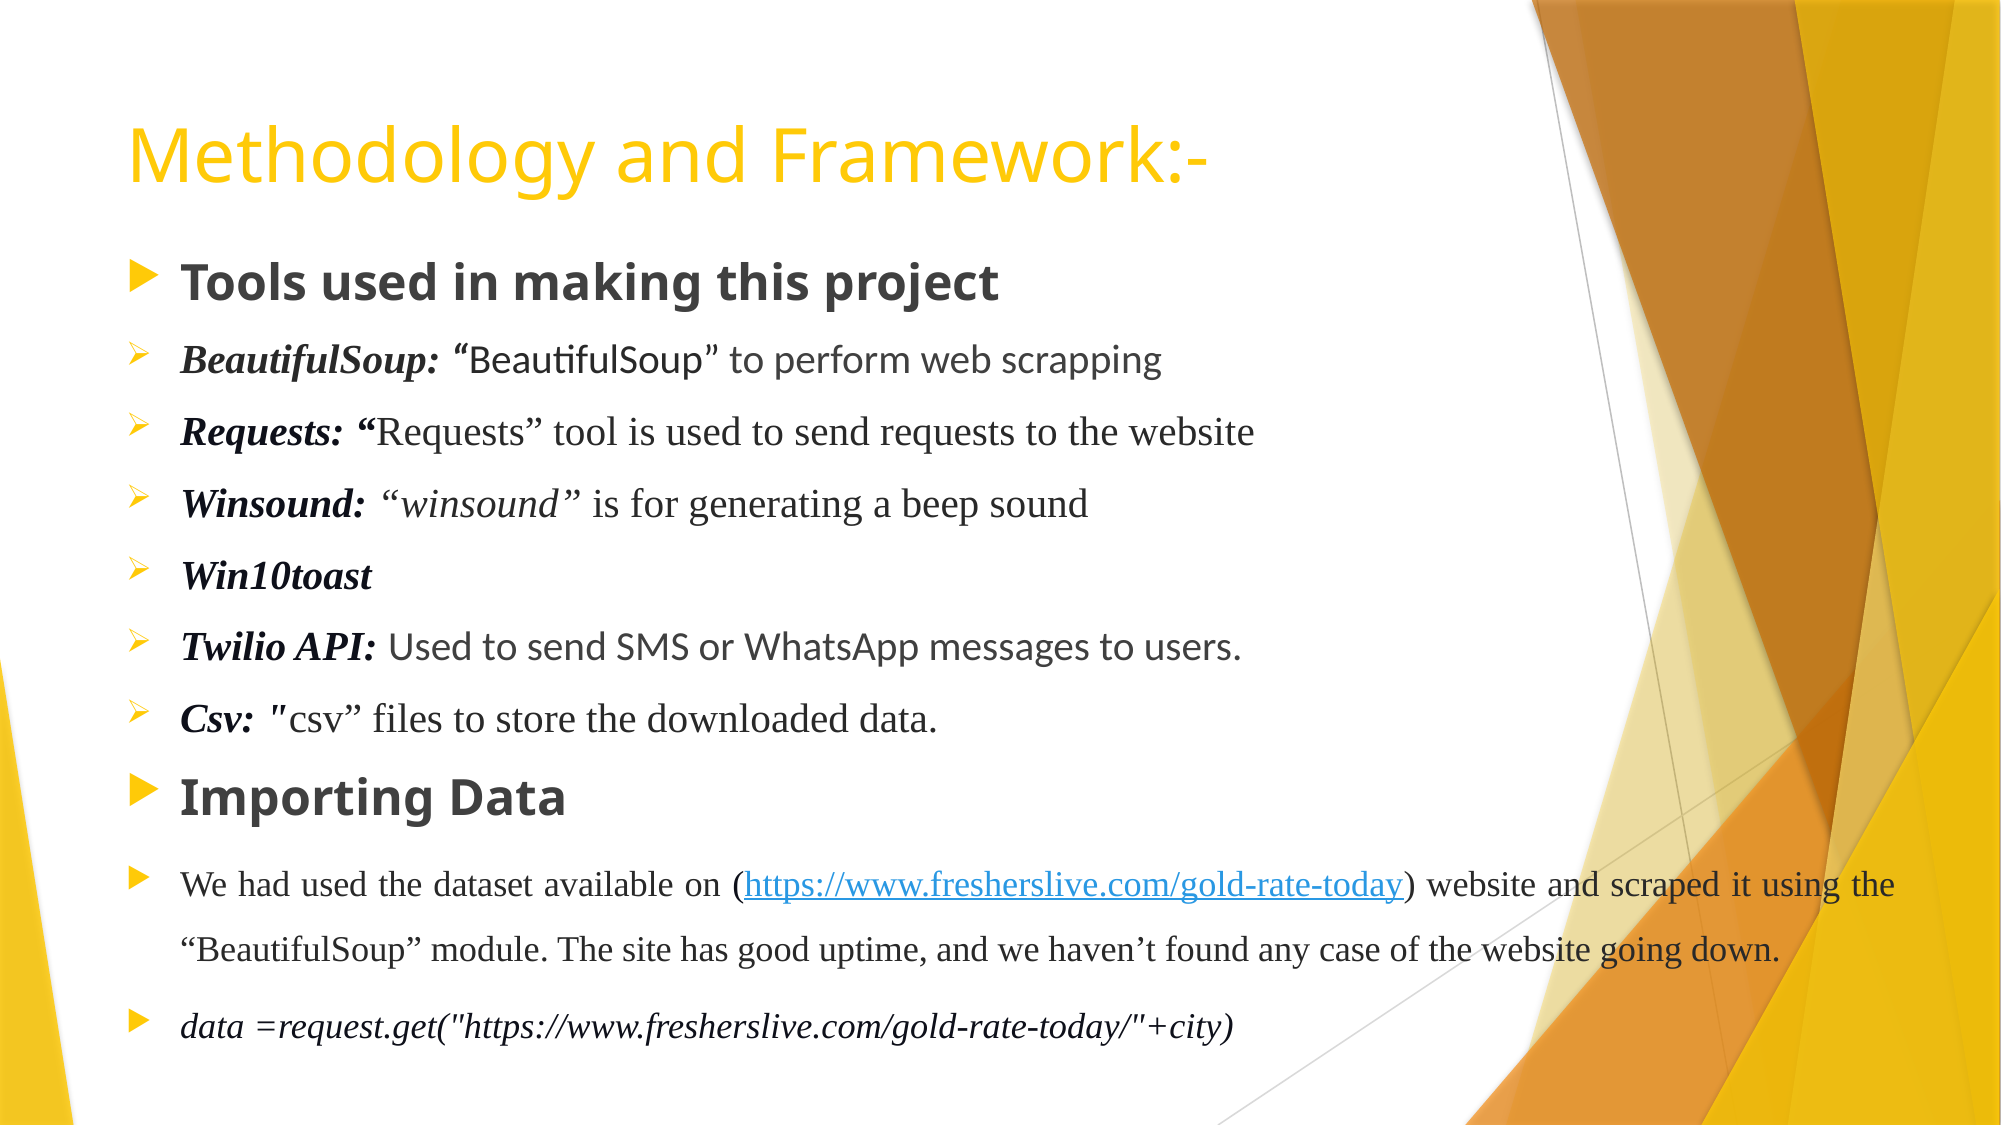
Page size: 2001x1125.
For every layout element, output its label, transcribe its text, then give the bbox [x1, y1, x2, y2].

list Tools used in making this project BeautifulSoup: “BeautifulSoup” to perform web scrapping Requests: “Requests” tool is used to send requests to the website Winsound: “winsound” is for generating a beep sound Win10toast Twilio API: Used to send SMS or WhatsApp messages to users. Csv: "csv” files to store the downloaded data. Importing Data We had used the dataset available on (https://www.fresherslive.com/gold-rate-today) website and scraped it using the “BeautifulSoup” module. The site has good uptime, and we haven’t found any case of the website going down. data =request.get("https://www.fresherslive.com/gold-rate-today/"+city) [111, 230, 1927, 1067]
title Methodology and Framework:- [111, 99, 1522, 230]
